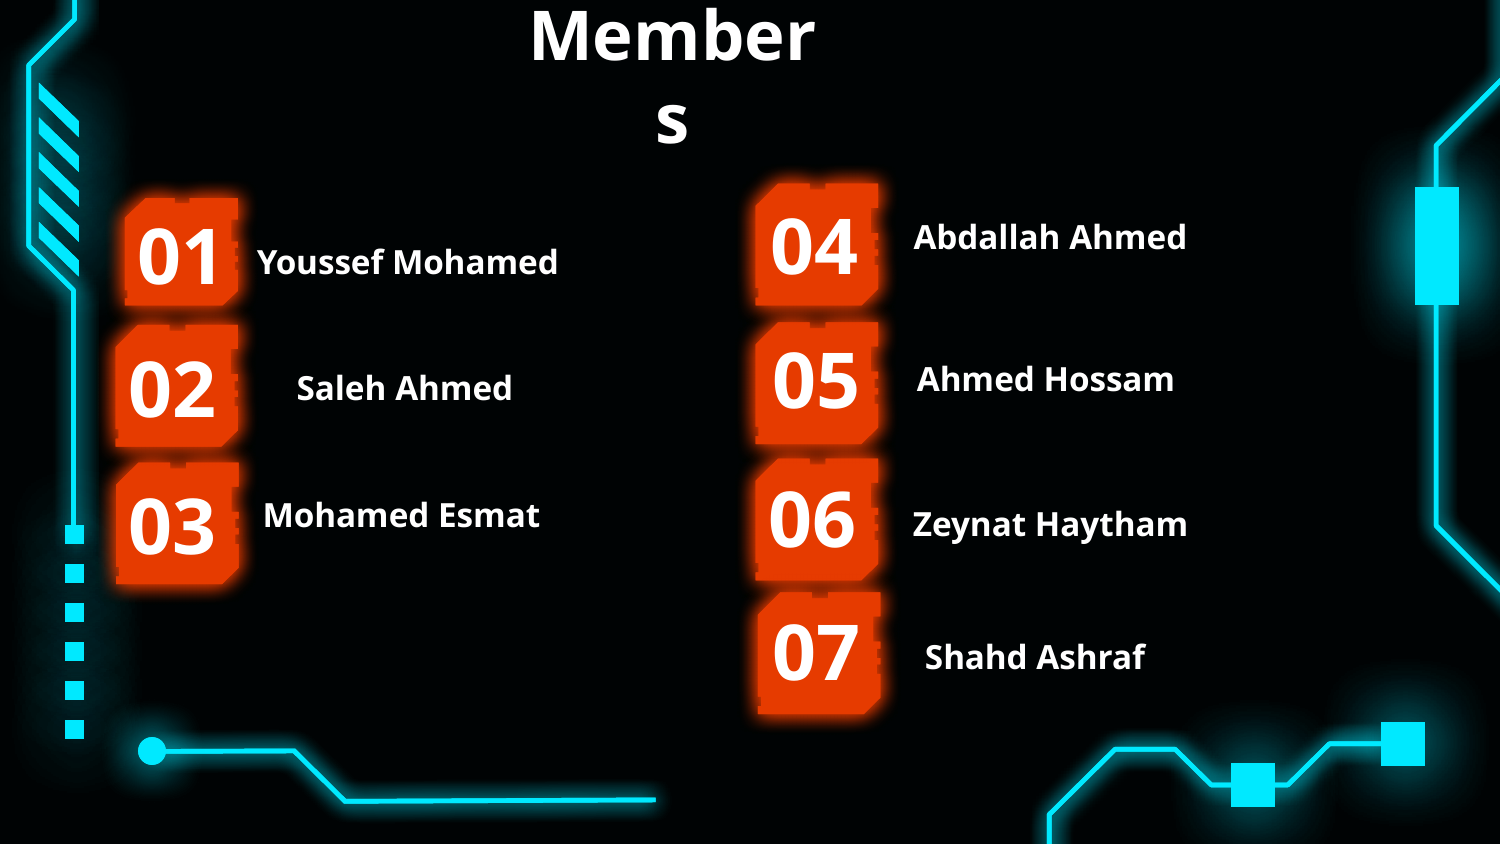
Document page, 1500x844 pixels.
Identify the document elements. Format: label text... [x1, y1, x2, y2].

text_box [755, 322, 879, 445]
text_box Zeynat Haytham [883, 483, 1226, 562]
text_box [755, 458, 879, 581]
text_box Ahmed Hossam [883, 339, 1226, 418]
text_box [124, 197, 239, 306]
text_box Shahd Ashraf [885, 616, 1210, 696]
text_box Youssef Mohamed [243, 221, 588, 301]
title 01 [243, 207, 248, 221]
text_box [115, 324, 239, 447]
text_box Abdallah Ahmed [883, 196, 1230, 276]
text_box Saleh Ahmed [243, 347, 585, 427]
title 03 [106, 477, 110, 570]
text_box Mohamed Esmat [245, 475, 577, 554]
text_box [757, 592, 881, 715]
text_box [115, 462, 239, 585]
title 02 [106, 340, 110, 433]
text_box 06 [746, 470, 750, 563]
title Members [497, 35, 847, 114]
title 01 [115, 207, 119, 300]
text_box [755, 183, 879, 306]
